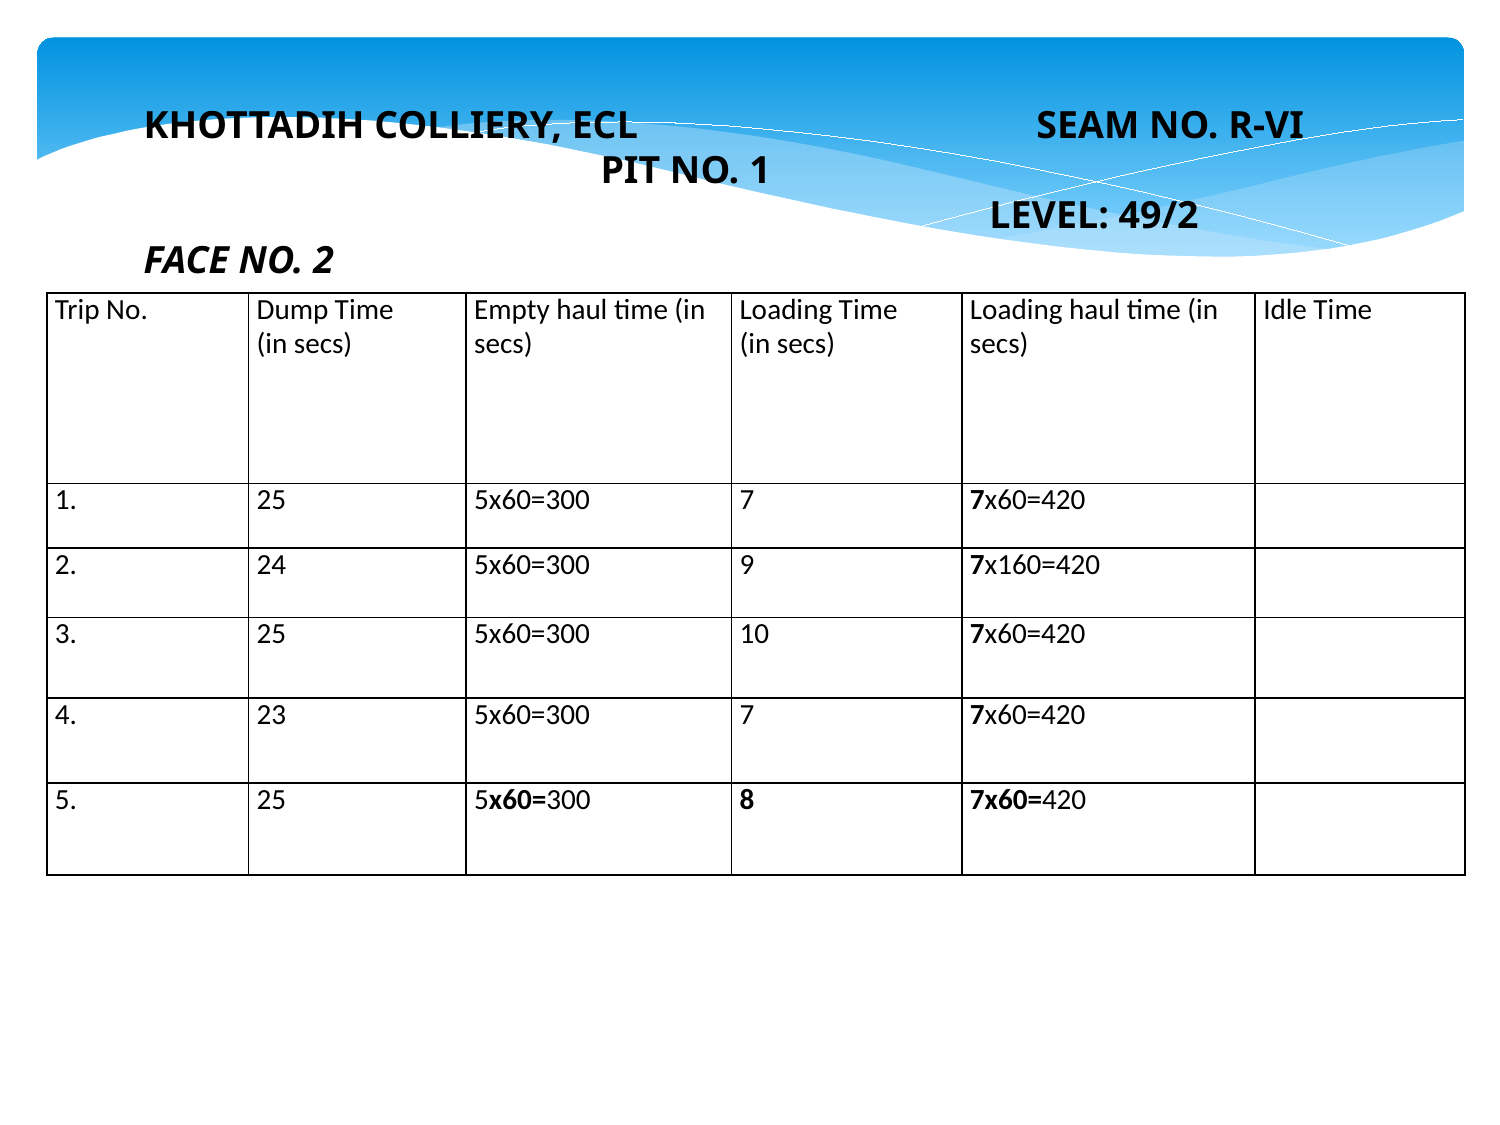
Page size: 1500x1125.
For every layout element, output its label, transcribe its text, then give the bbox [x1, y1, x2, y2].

table_cell 5x60=300 [467, 699, 731, 782]
table_cell 7x60=420 [963, 784, 1254, 874]
table_header Empty haul time (in secs) [467, 294, 731, 483]
table_cell 24 [249, 549, 465, 617]
table_cell 5x60=300 [467, 484, 731, 547]
table_cell 5x60=300 [467, 784, 731, 874]
table_cell 25 [249, 784, 465, 874]
table_header Dump Time (in secs) [249, 294, 465, 483]
table_cell 5x60=300 [467, 618, 731, 697]
table_header Loading Time (in secs) [732, 294, 961, 483]
table_cell 5x60=300 [467, 549, 731, 617]
table_cell 7 [732, 699, 961, 782]
table_cell [1256, 484, 1464, 547]
table_cell [1256, 549, 1464, 617]
table_cell 5. [48, 784, 248, 874]
table_header Loading haul time (in secs) [963, 294, 1254, 483]
table_cell [1256, 784, 1464, 874]
table_cell 25 [249, 484, 465, 547]
table_cell 10 [732, 618, 961, 697]
table_cell 7x160=420 [963, 549, 1254, 617]
table_cell 1. [48, 484, 248, 547]
table_header Trip No. [48, 294, 248, 483]
table_cell 7x60=420 [963, 618, 1254, 697]
table_cell 3. [48, 618, 248, 697]
table_cell 8 [732, 784, 961, 874]
table_cell 7x60=420 [963, 699, 1254, 782]
table_cell [1256, 618, 1464, 697]
table_header Idle Time [1256, 294, 1464, 483]
table_cell 7x60=420 [963, 484, 1254, 547]
table_cell 2. [48, 549, 248, 617]
table_cell 25 [249, 618, 465, 697]
table_cell [1256, 699, 1464, 782]
table_cell 9 [732, 549, 961, 617]
table_cell 23 [249, 699, 465, 782]
table_cell 4. [48, 699, 248, 782]
table_cell 7 [732, 484, 961, 547]
text_box KHOTTADIH COLLIERY, ECL SEAM NO. R-VI PIT NO. 1 LEVEL: 49/2 FACE NO. 2 [128, 93, 1325, 292]
